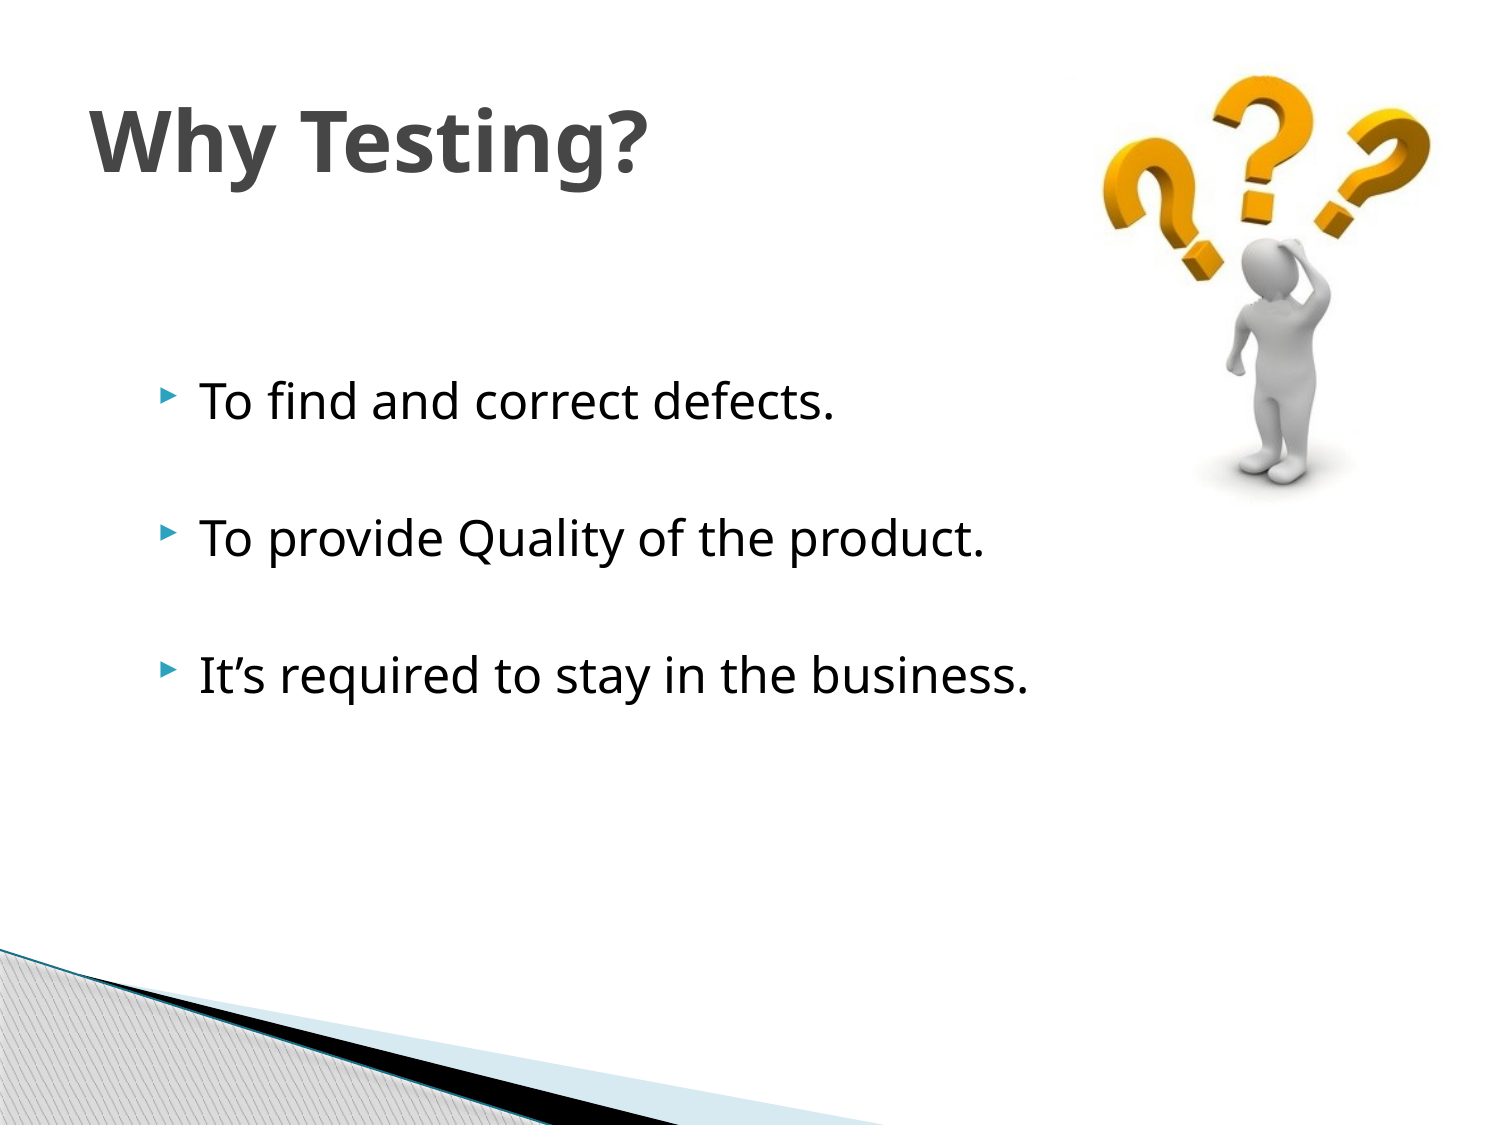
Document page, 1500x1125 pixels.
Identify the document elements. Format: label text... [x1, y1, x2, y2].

title Why Testing? [75, 45, 1425, 233]
list To find and correct defects. To provide Quality of the product. It’s required to stay in the business. [125, 362, 1475, 1125]
picture [1037, 62, 1500, 518]
